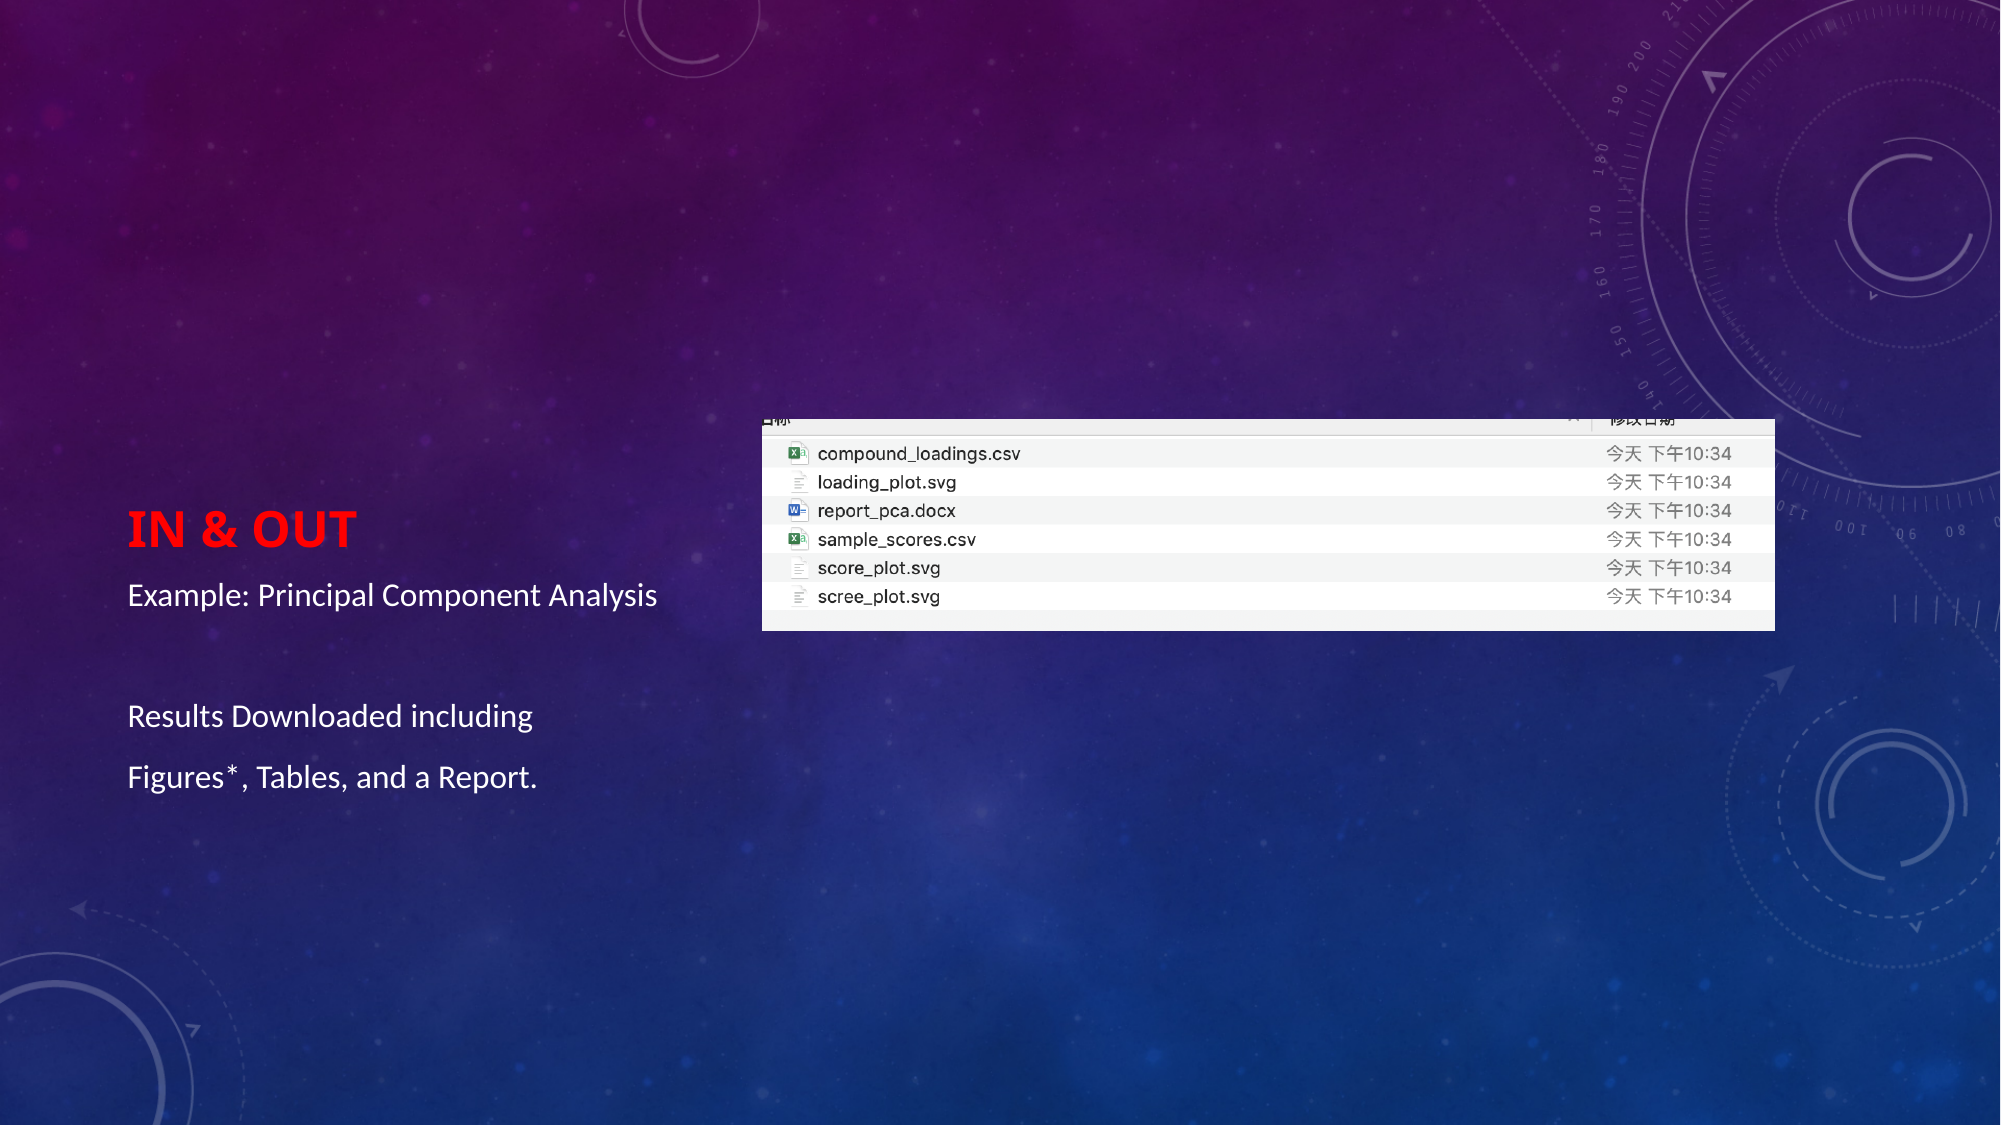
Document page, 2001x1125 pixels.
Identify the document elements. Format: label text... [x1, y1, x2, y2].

list Example: Principal Component Analysis Results Downloaded including Figures*, Tables, and a Report. [112, 565, 783, 931]
picture [0, 0, 2001, 1125]
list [762, 419, 1775, 631]
title In & out [112, 340, 717, 565]
